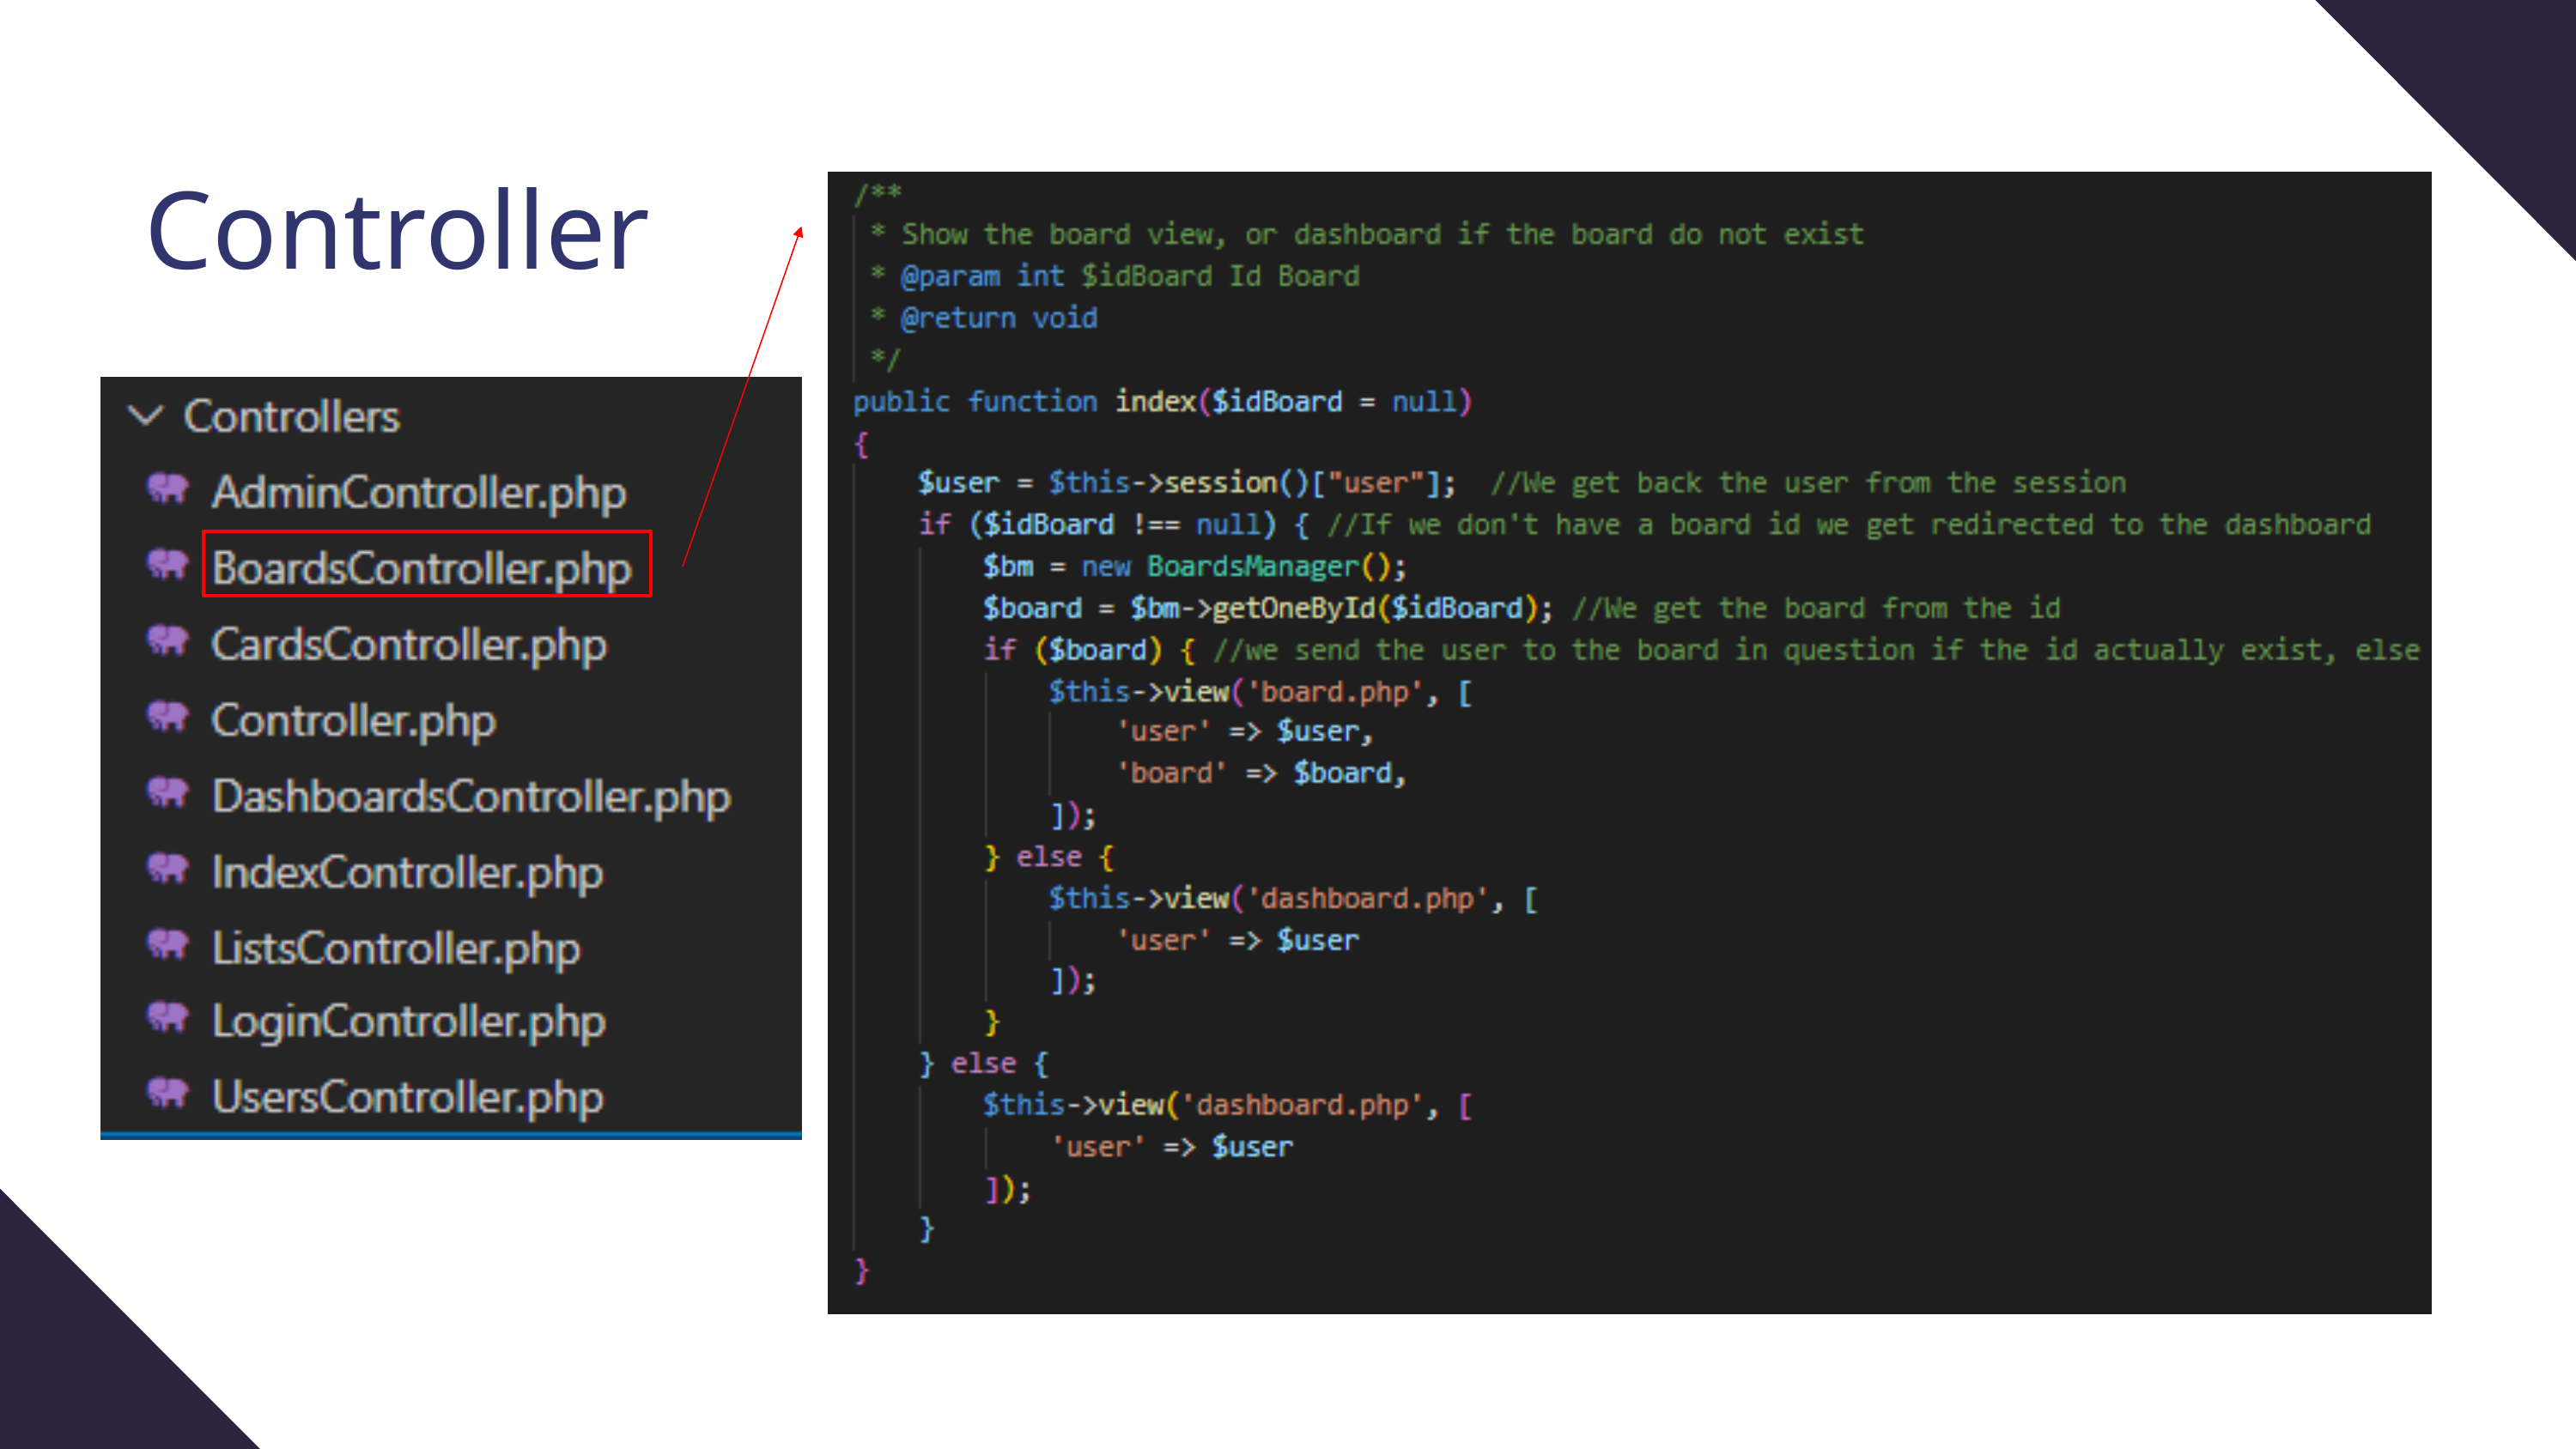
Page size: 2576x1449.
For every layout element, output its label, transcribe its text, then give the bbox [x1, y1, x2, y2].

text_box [682, 226, 802, 567]
text_box Controller [144, 161, 802, 291]
picture [100, 376, 802, 1141]
picture [828, 172, 2432, 1315]
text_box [0, 1188, 262, 1449]
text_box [2314, 0, 2576, 262]
